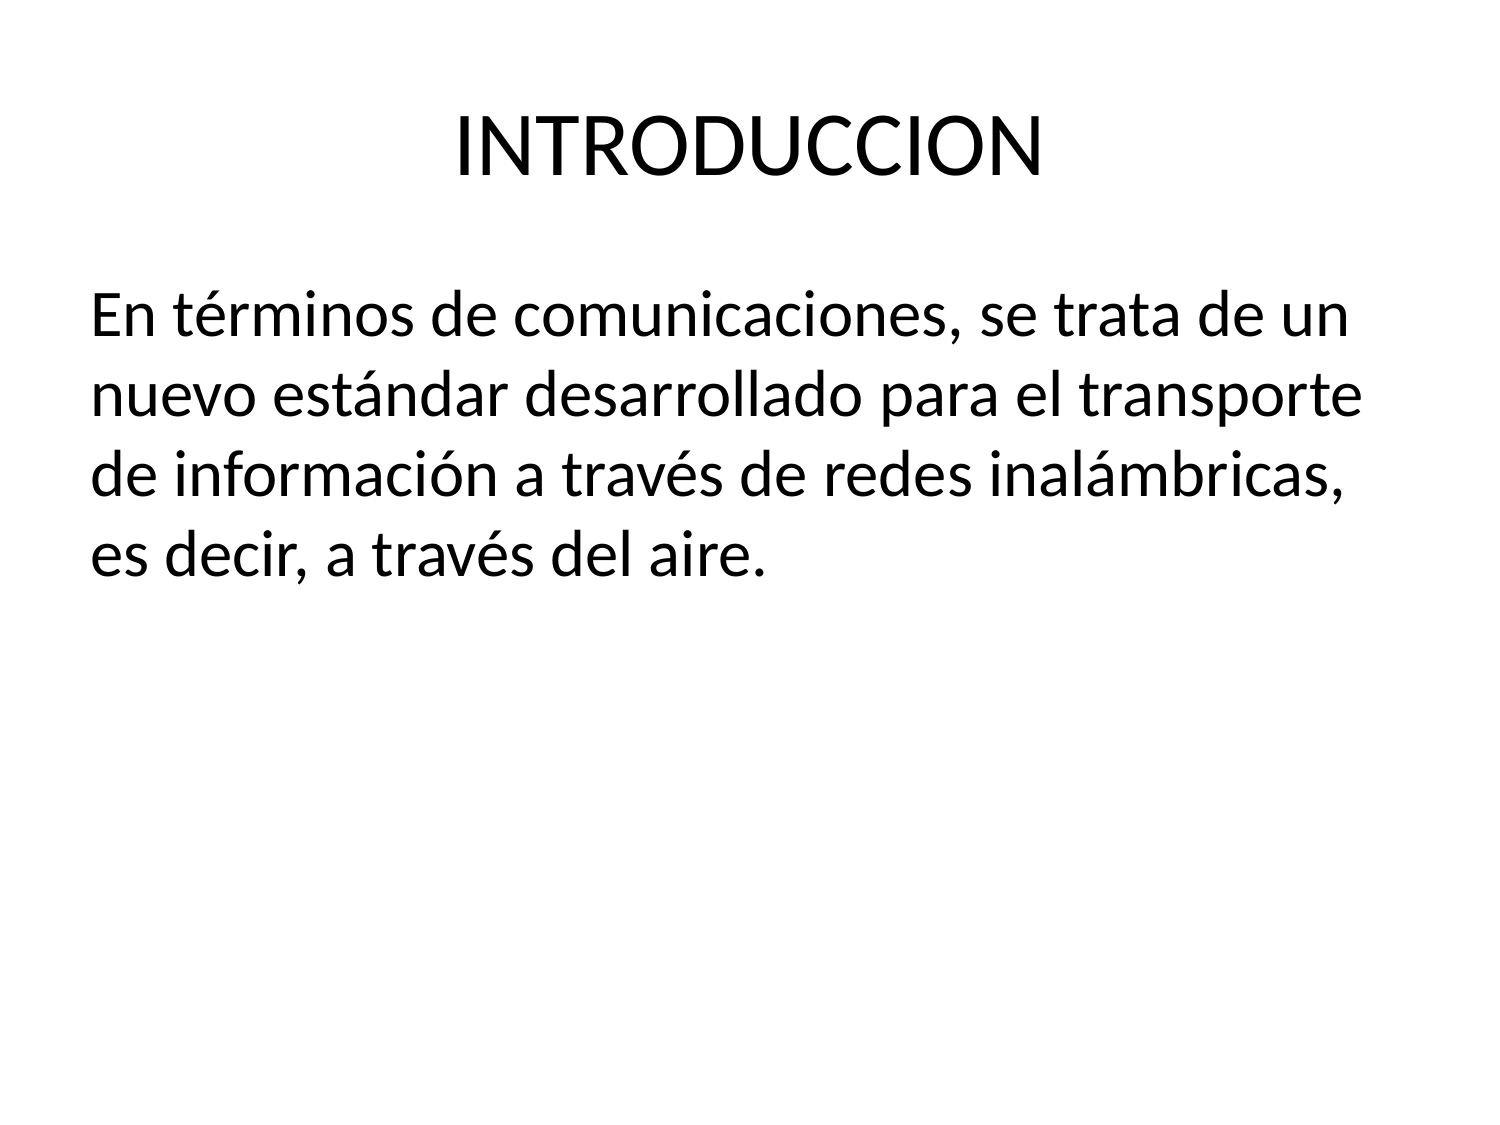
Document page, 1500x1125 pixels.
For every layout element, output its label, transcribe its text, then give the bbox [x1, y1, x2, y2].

list En términos de comunicaciones, se trata de un nuevo estándar desarrollado para el transporte de información a través de redes inalámbricas, es decir, a través del aire. [75, 262, 1425, 1005]
title INTRODUCCION [75, 45, 1425, 233]
